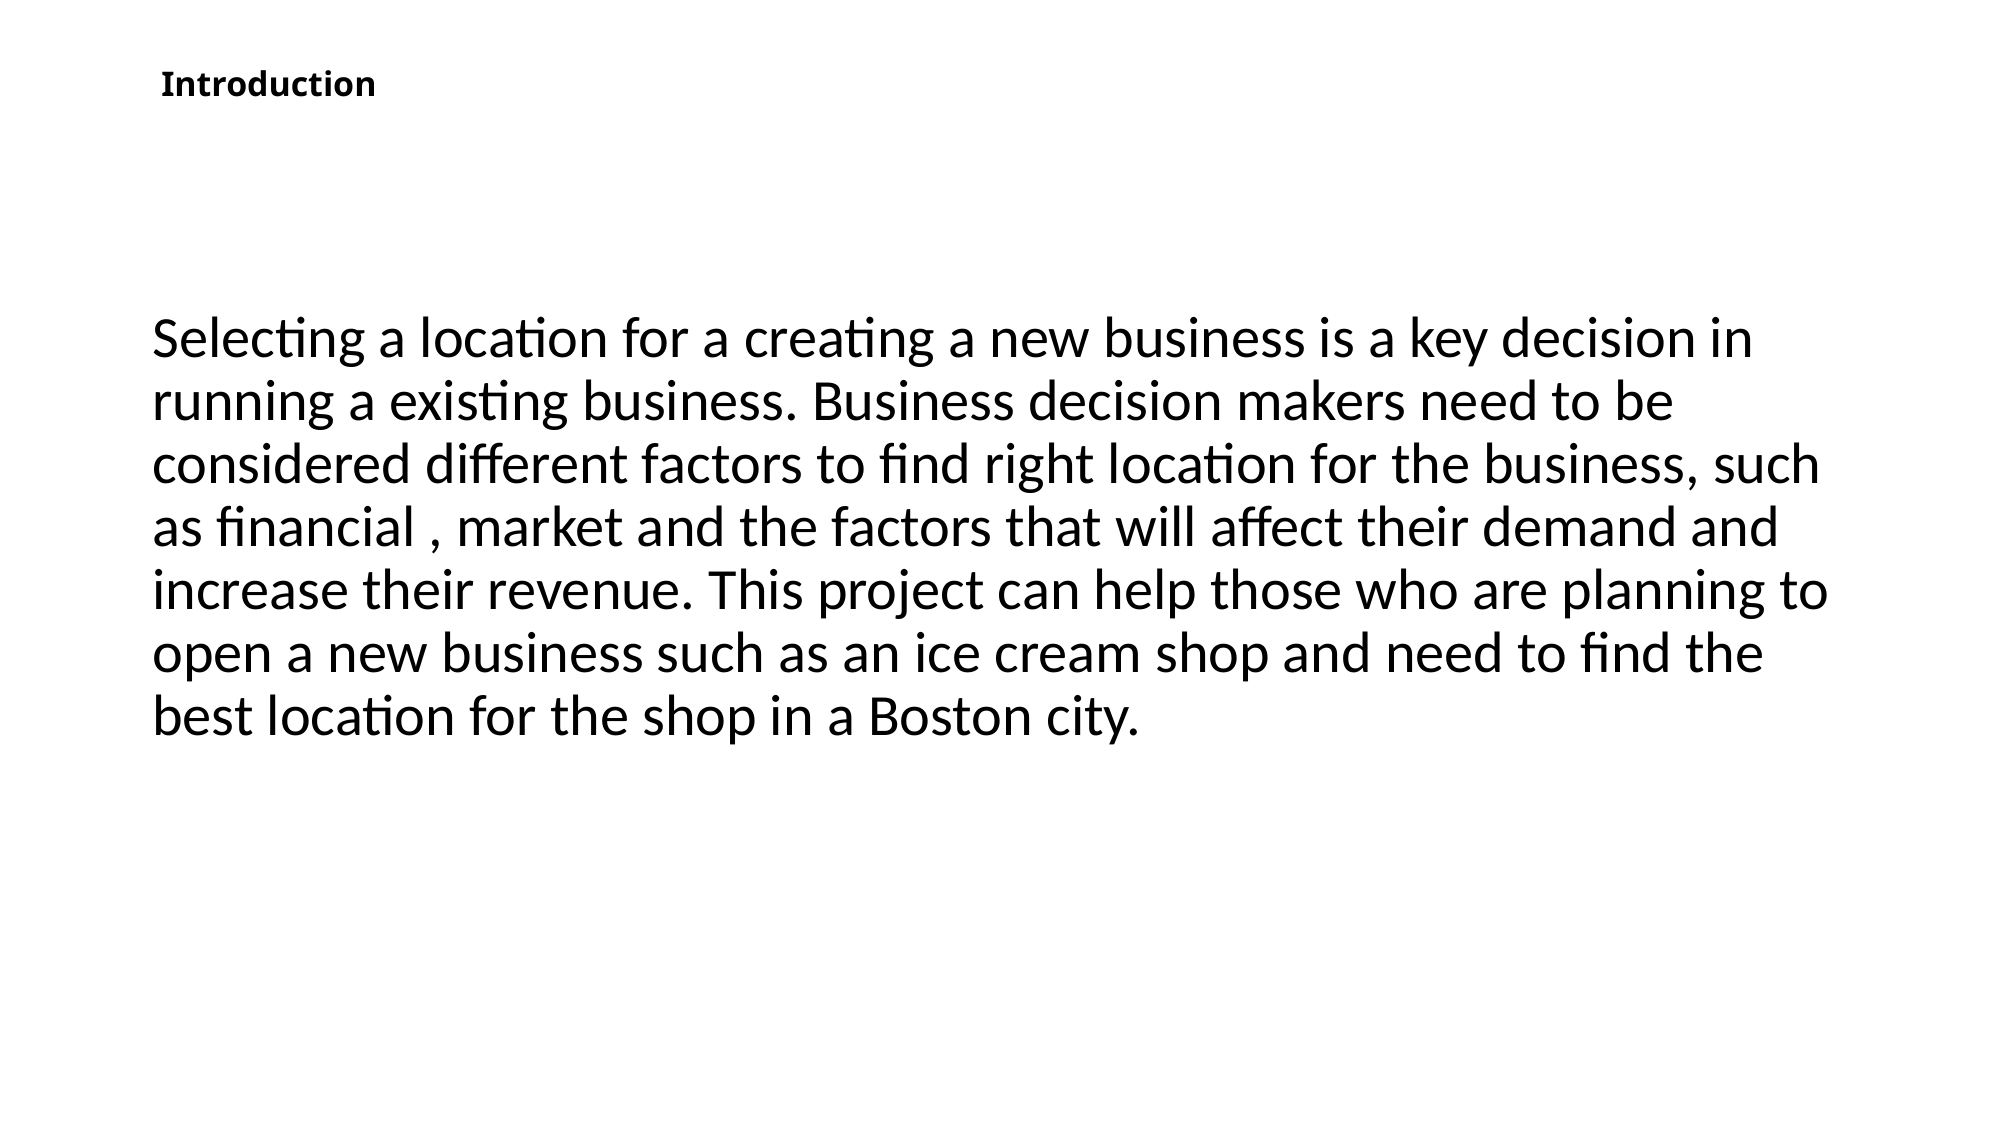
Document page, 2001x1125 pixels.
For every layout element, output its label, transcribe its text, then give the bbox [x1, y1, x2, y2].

list Selecting a location for a creating a new business is a key decision in running a existing business. Business decision makers need to be considered different factors to find right location for the business, such as financial , market and the factors that will affect their demand and increase their revenue. This project can help those who are planning to open a new business such as an ice cream shop and need to find the best location for the shop in a Boston city. [137, 299, 1863, 758]
title Introduction [137, 59, 1863, 153]
